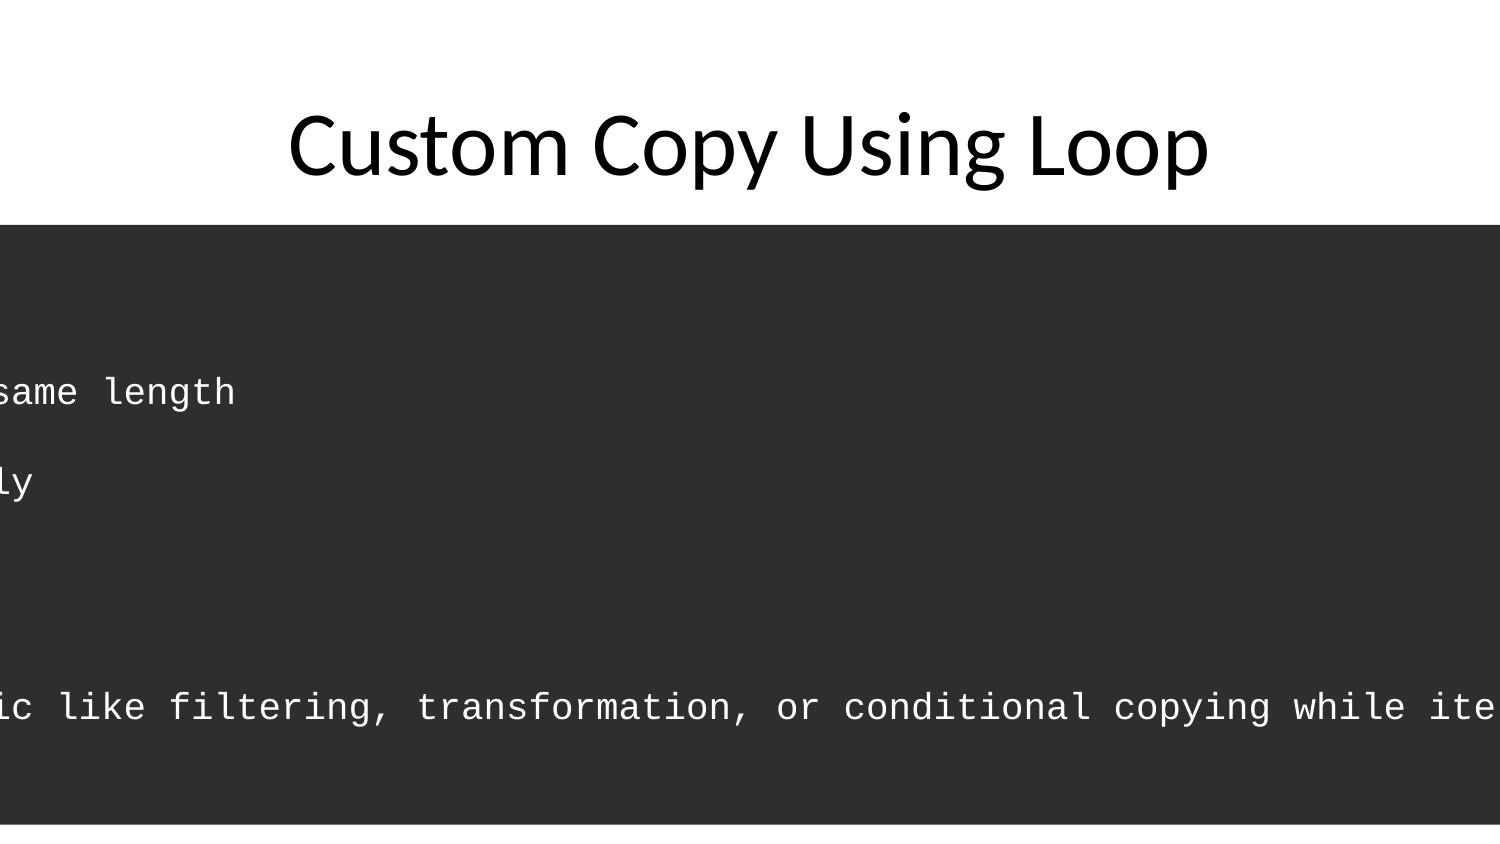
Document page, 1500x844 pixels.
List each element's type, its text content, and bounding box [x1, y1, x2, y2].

text_box ```go original := []int{10, 20, 30} // Source slice destination := make([]int, len(original)) // Allocate new slice with same length for i := range original { destination[i] = original[i] // Copy each element manually } fmt.Println(destination) // Output: [10 20 30] ``` This manual copying method gives you full control, allowing for custom logic like filtering, transformation, or conditional copying while iterating. It’s slightly slower than `copy()` but useful for tailored operations. [0, 224, 1500, 825]
title Custom Copy Using Loop [75, 45, 1425, 224]
